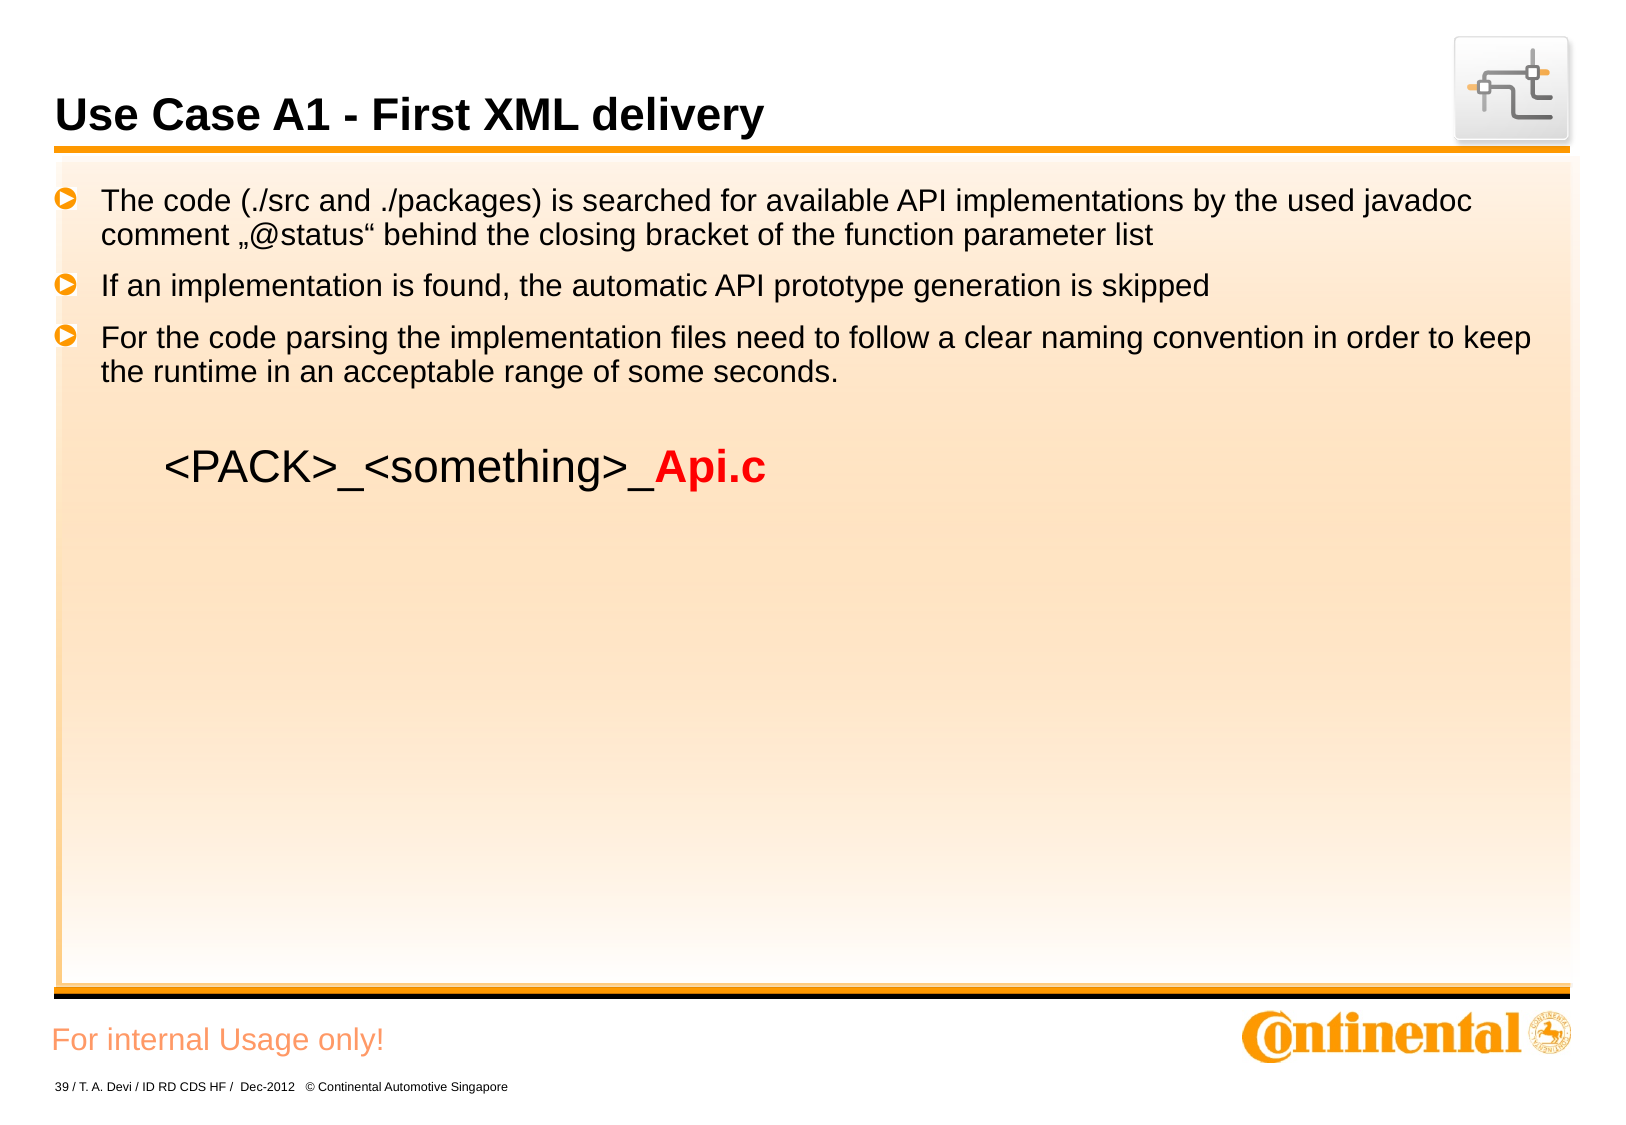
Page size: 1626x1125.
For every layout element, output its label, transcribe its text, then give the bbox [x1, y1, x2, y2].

picture [1242, 1010, 1571, 1063]
picture [54, 187, 77, 210]
list The code (./src and ./packages) is searched for available API implementations by the used javadoc comment „@status“ behind the closing bracket of the function parameter list If an implementation is found, the automatic API prototype generation is skipped For the code parsing the implementation files need to follow a clear naming convention in order to keep the runtime in an acceptable range of some seconds. <PACK>_<something>_Api.c [54, 182, 1571, 975]
slide_number 39 / T. A. Devi / ID RD CDS HF / Dec-2012 © Continental Automotive Singapore [54, 1070, 570, 1094]
picture [54, 273, 77, 296]
picture [54, 987, 1570, 999]
picture [54, 20, 1582, 159]
title Use Case A1 - First XML delivery [54, 36, 1571, 141]
picture [54, 324, 77, 347]
